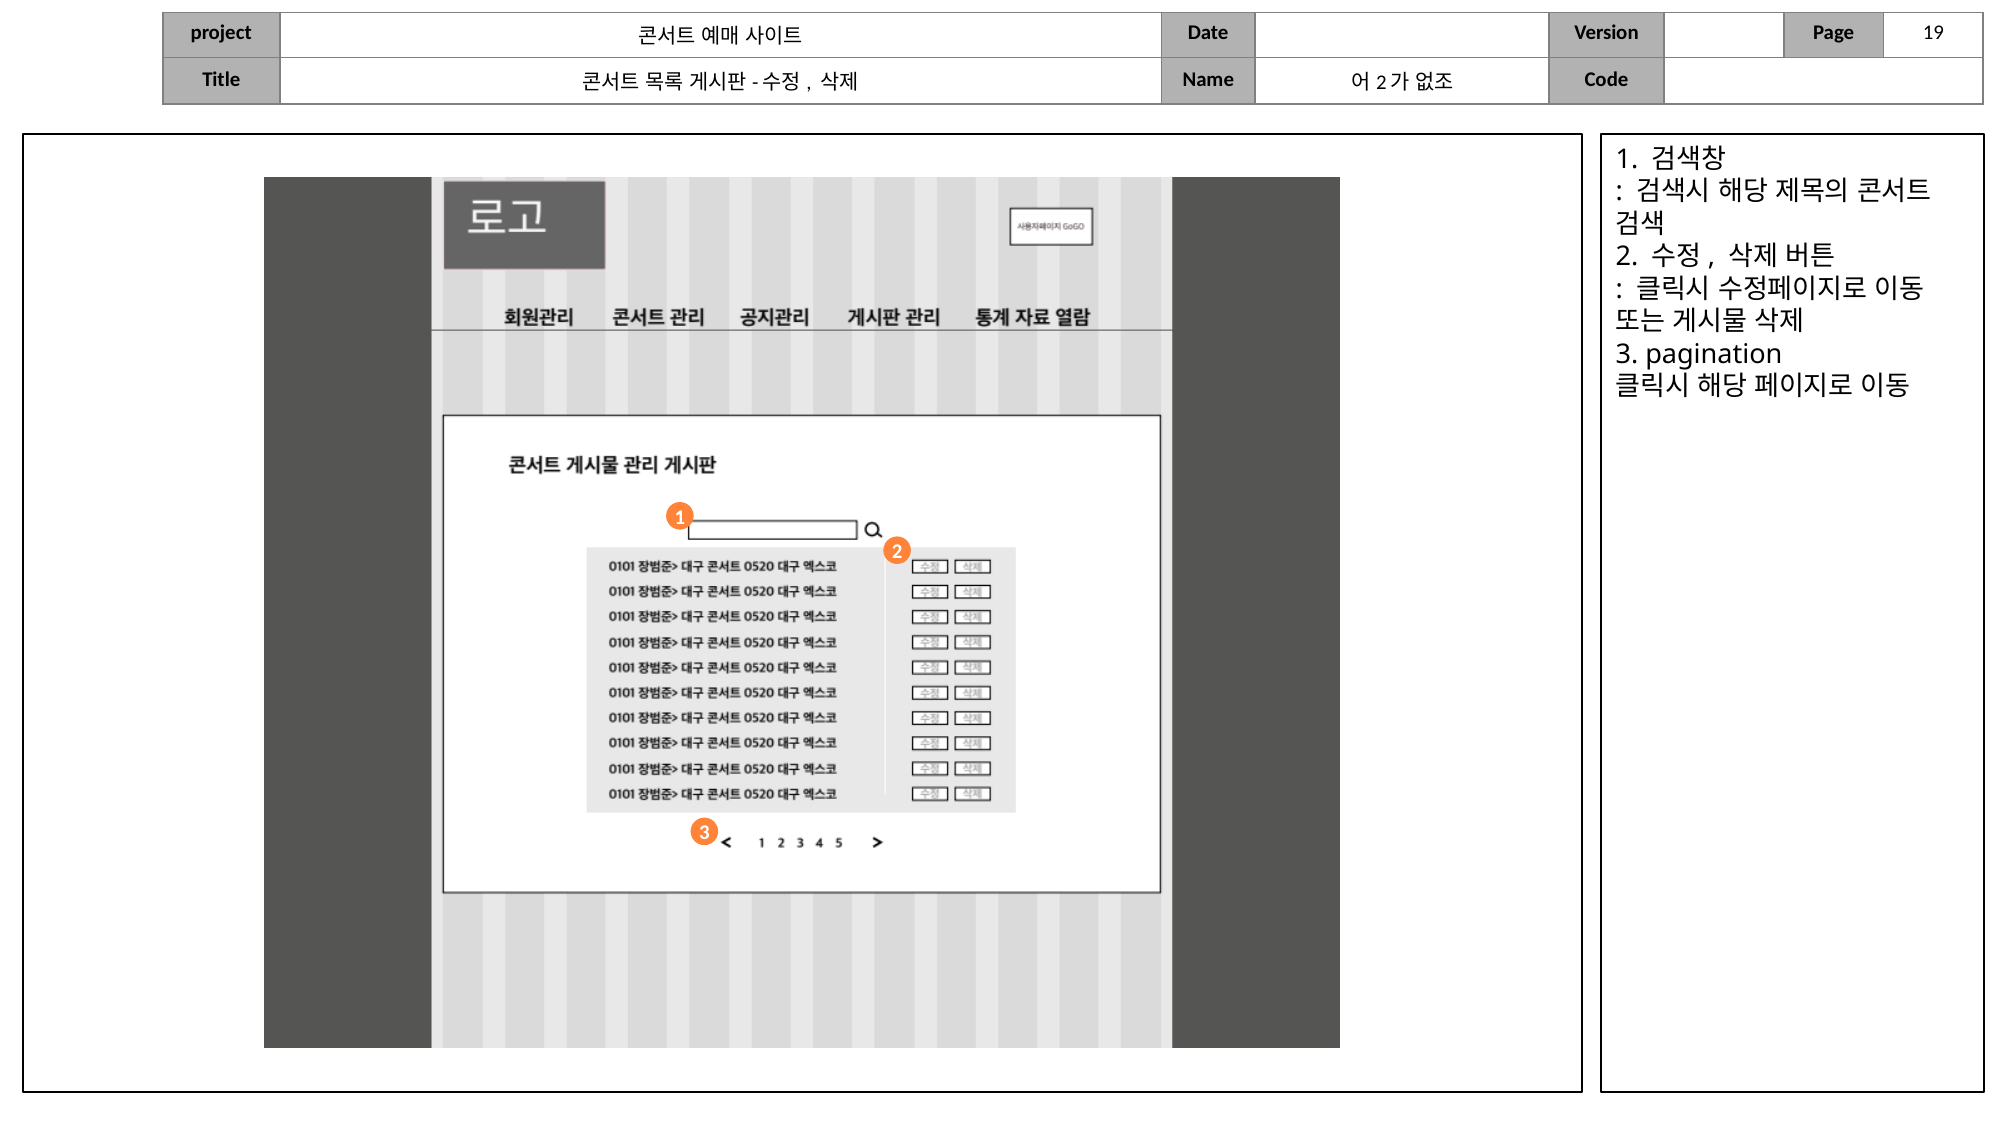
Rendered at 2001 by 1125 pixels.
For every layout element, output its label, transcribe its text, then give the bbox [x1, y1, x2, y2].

table_header Date [1162, 13, 1254, 57]
text_box [21, 132, 1583, 1094]
table_header Version [1550, 13, 1663, 57]
table_header Page [1785, 13, 1883, 57]
table_header 19 [1884, 13, 1982, 57]
table_cell Name [1162, 58, 1254, 103]
table_cell [1665, 58, 1982, 103]
text_box [1599, 132, 1985, 1094]
picture [264, 177, 1341, 1049]
table_header 콘서트 예매 사이트 [281, 13, 1161, 57]
text_box 1. 검색창 : 검색시 해당 제목의 콘서트 검색 2. 수정, 삭제 버튼 : 클릭시 수정페이지로 이동 또는 게시물 삭제 3. pagination 클릭시 해당 페이지로 이동 [1600, 133, 1983, 409]
table_cell Code [1550, 58, 1663, 103]
table_cell Title [164, 58, 279, 103]
table_cell 어2가 없조 [1256, 58, 1548, 103]
table_header [1256, 13, 1548, 57]
table_cell 콘서트 목록 게시판-수정, 삭제 [281, 58, 1161, 103]
table_header project [164, 13, 279, 57]
table_header [1665, 13, 1783, 57]
